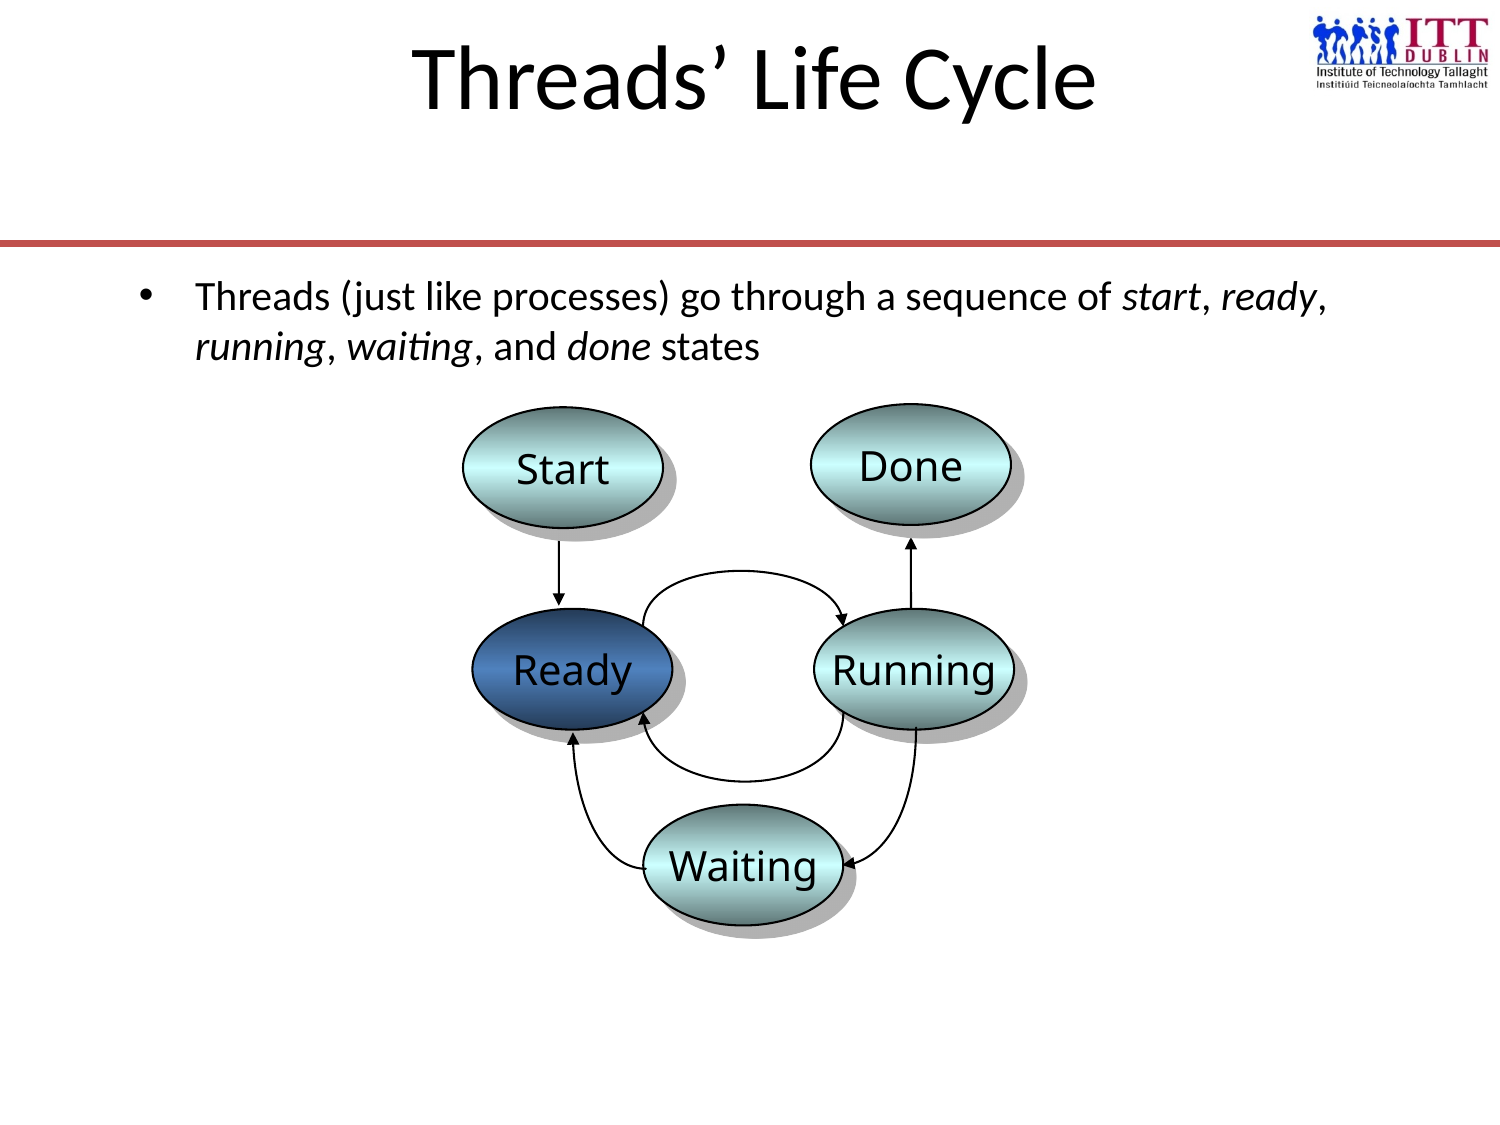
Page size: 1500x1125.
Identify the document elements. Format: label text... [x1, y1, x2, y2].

text_box Ready [472, 608, 673, 730]
text_box [904, 538, 918, 610]
title Threads’ Life Cycle [102, 23, 1409, 123]
text_box Waiting [643, 804, 844, 926]
text_box Done [810, 404, 1011, 525]
text_box [842, 727, 917, 870]
text_box Start [462, 407, 664, 529]
text_box Running [814, 608, 1015, 730]
text_box [552, 541, 566, 606]
text_box [566, 732, 646, 869]
picture [1309, 7, 1495, 96]
list Threads (just like processes) go through a sequence of start, ready, running, waiting, and done states [123, 261, 1428, 408]
